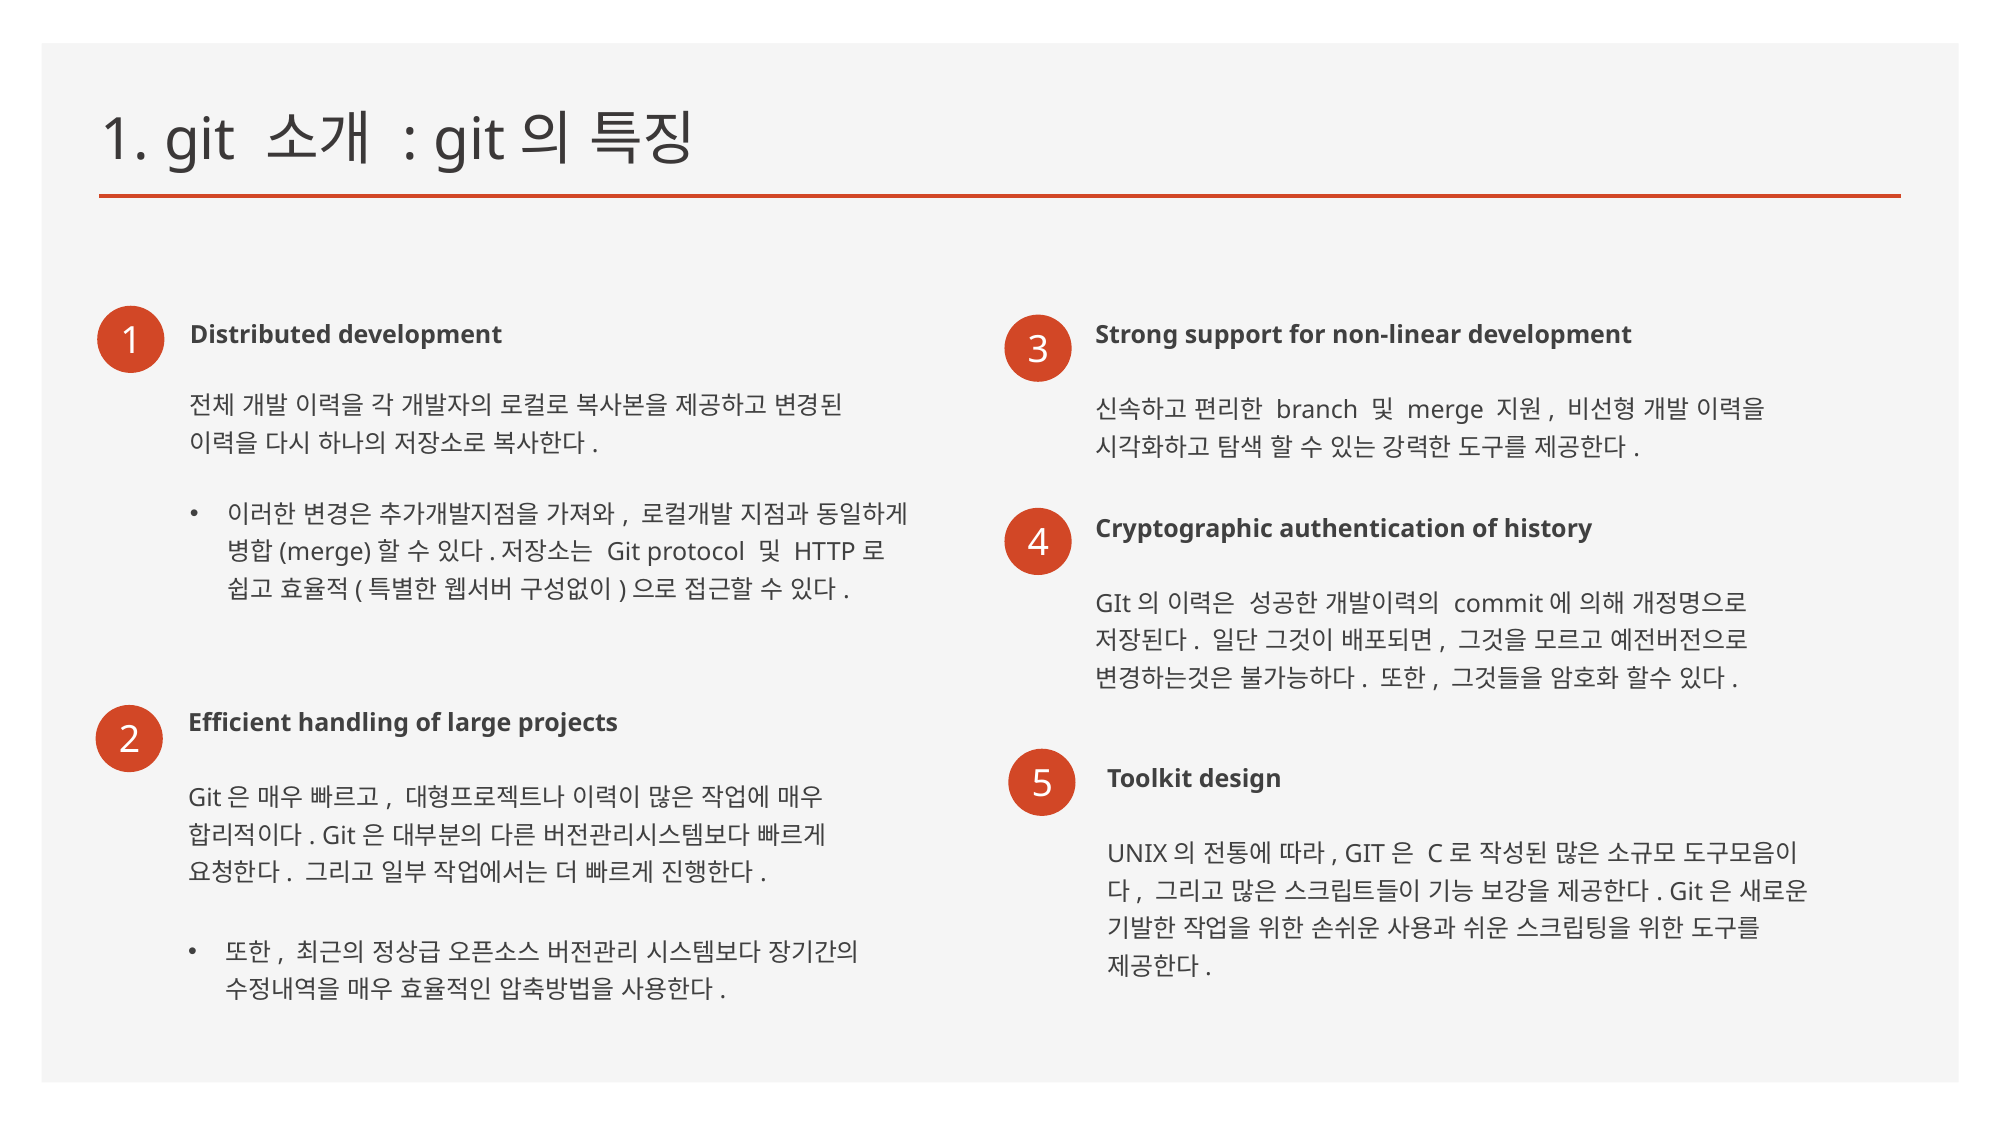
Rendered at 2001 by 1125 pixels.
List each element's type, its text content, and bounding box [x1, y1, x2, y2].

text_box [85, 305, 177, 373]
text_box Distributed development 전체 개발 이력을 각 개발자의 로컬로 복사본을 제공하고 변경된 이력을 다시 하나의 저장소로 복사한다. 이러한 변경은 추가개발지점을 가져와, 로컬개발 지점과 동일하게 병합(merge)할 수 있다.저장소는 Git protocol 및 HTTP로 쉽고 효율적(특별한 웹서버 구성없이)으로 접근할 수 있다. [174, 304, 927, 691]
text_box Strong support for non-linear development 신속하고 편리한 branch 및 merge 지원, 비선형 개발 이력을 시각화하고 탐색 할 수 있는 강력한 도구를 제공한다. [1080, 304, 1833, 497]
text_box Efficient handling of large projects Git은 매우 빠르고, 대형프로젝트나 이력이 많은 작업에 매우 합리적이다. Git은 대부분의 다른 버전관리시스템보다 빠르게 요청한다. 그리고 일부 작업에서는 더 빠르게 진행한다. 또한, 최근의 정상급 오픈소스 버전관리 시스템보다 장기간의 수정내역을 매우 효율적인 압축방법을 사용한다. [173, 691, 926, 1079]
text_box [996, 748, 1089, 816]
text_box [992, 314, 1085, 382]
text_box Toolkit design UNIX의 전통에 따라, GIT은 C로 작성된 많은 소규모 도구모음이다, 그리고 많은 스크립트들이 기능 보강을 제공한다. Git은 새로운 기발한 작업을 위한 손쉬운 사용과 쉬운 스크립팅을 위한 도구를 제공한다. [1092, 747, 1845, 1049]
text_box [992, 507, 1085, 575]
text_box Cryptographic authentication of history GIt의 이력은 성공한 개발이력의 commit에 의해 개정명으로 저장된다. 일단 그것이 배포되면, 그것을 모르고 예전버전으로 변경하는것은 불가능하다. 또한, 그것들을 암호화 할수 있다. [1080, 497, 1833, 705]
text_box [83, 704, 176, 773]
title 1. git 소개 : git의 특징 [85, 73, 1214, 179]
